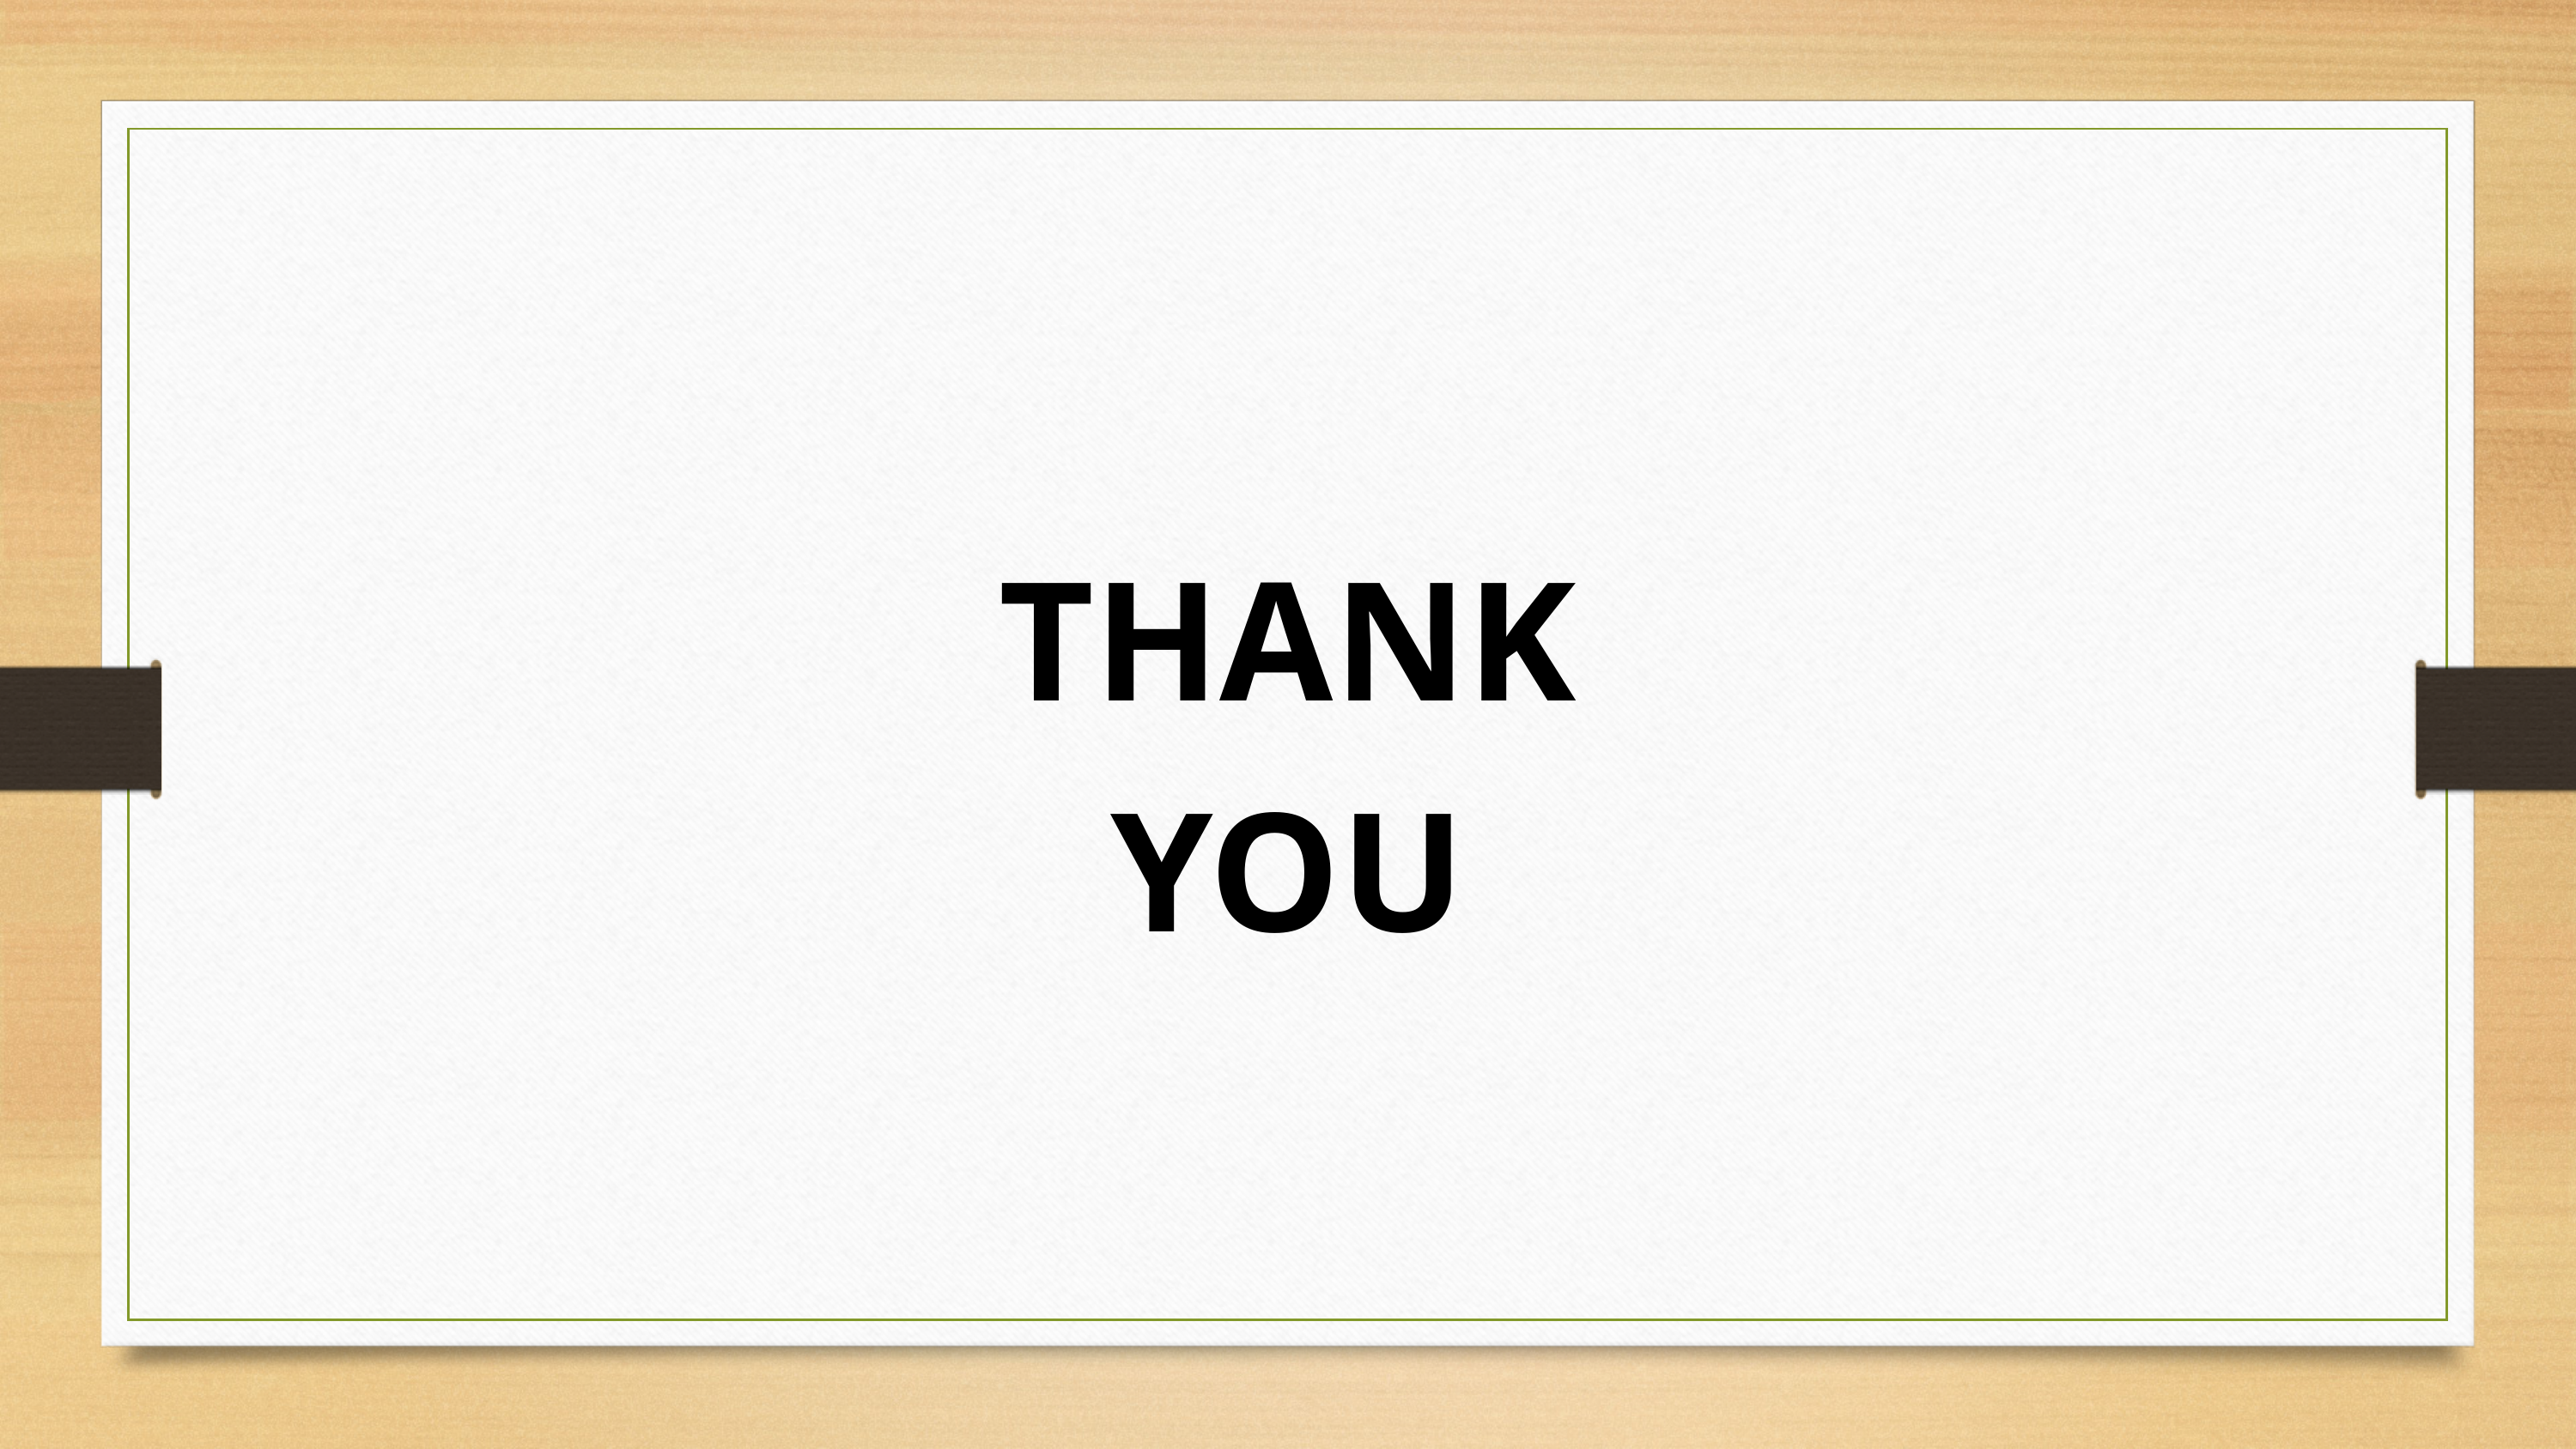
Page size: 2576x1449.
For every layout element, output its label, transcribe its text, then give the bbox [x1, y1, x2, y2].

picture [0, 0, 2576, 1449]
text_box THANK YOU [799, 503, 1777, 965]
